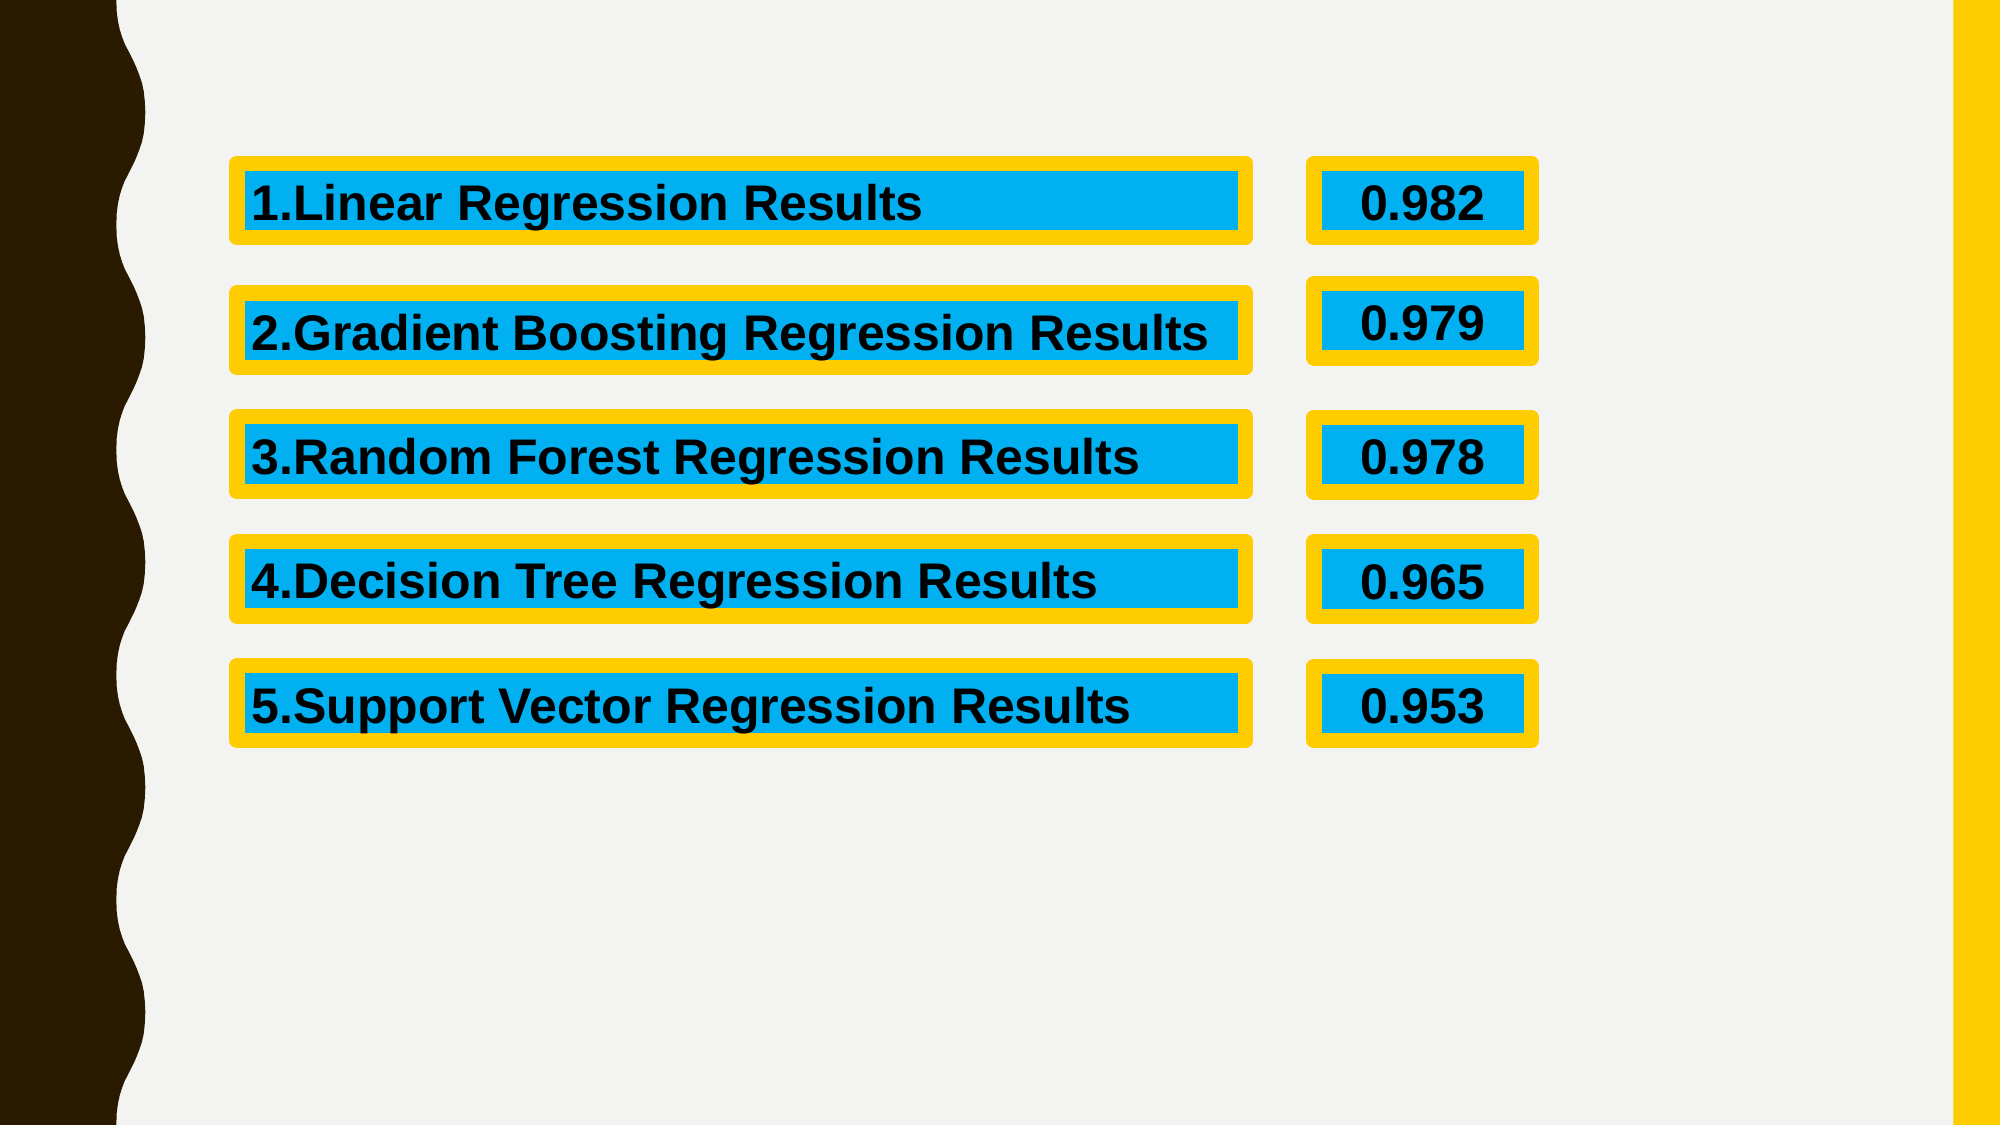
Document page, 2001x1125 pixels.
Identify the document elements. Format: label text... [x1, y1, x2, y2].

text_box 5.Support Vector Regression Results [236, 665, 1246, 741]
text_box 2.Gradient Boosting Regression Results [236, 292, 1246, 368]
text_box 0.953 [1314, 666, 1532, 741]
text_box 0.965 [1314, 541, 1532, 617]
text_box 1.Linear Regression Results [236, 163, 1246, 238]
text_box 3.Random Forest Regression Results [236, 416, 1246, 492]
text_box 0.979 [1314, 283, 1532, 359]
text_box 0.978 [1314, 417, 1532, 493]
text_box 4.Decision Tree Regression Results [236, 541, 1246, 617]
text_box 0.982 [1314, 163, 1532, 238]
